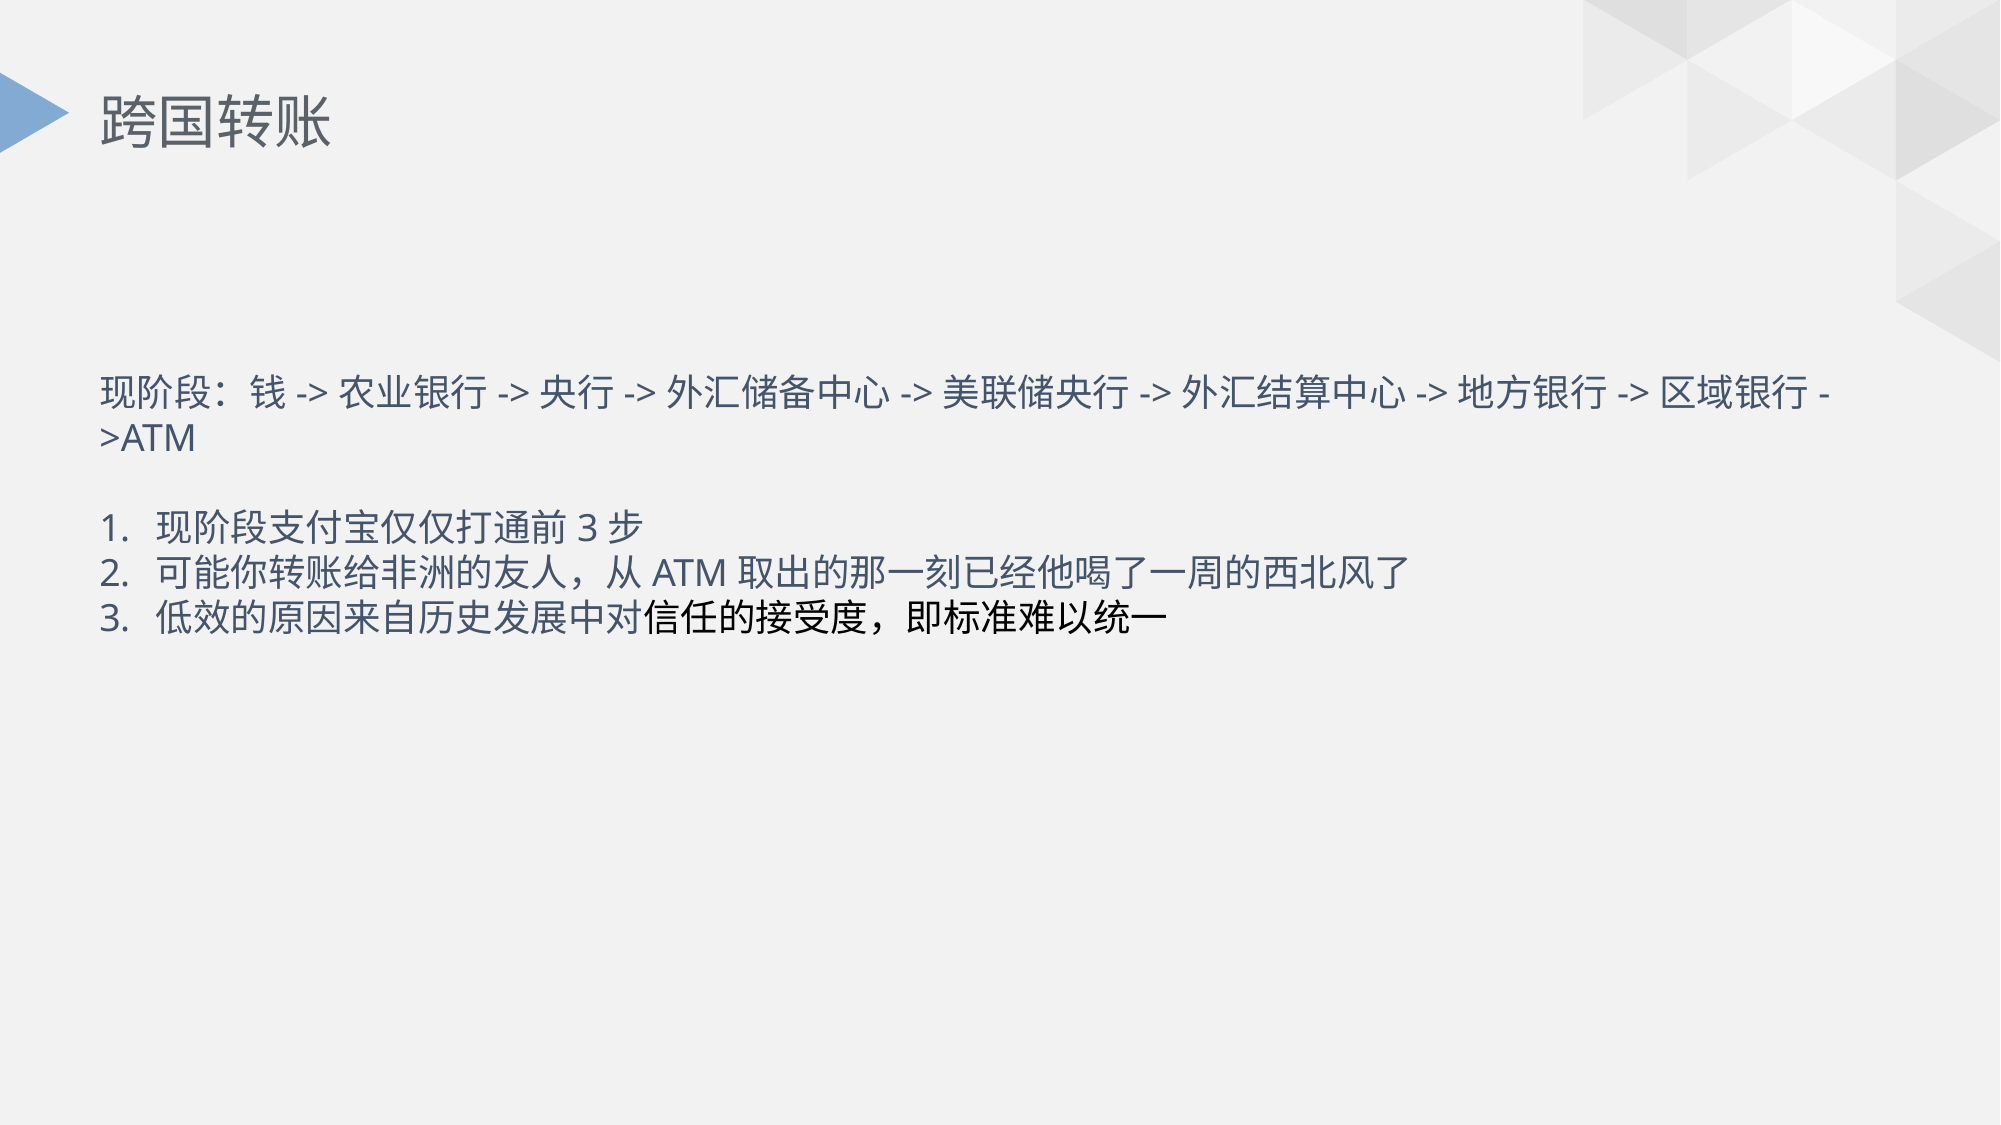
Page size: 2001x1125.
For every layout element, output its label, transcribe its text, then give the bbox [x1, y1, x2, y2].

text_box 现阶段：钱->农业银行->央行->外汇储备中心->美联储央行->外汇结算中心->地方银行->区域银行->ATM 现阶段支付宝仅仅打通前3步 可能你转账给非洲的友人，从ATM取出的那一刻已经他喝了一周的西北风了 低效的原因来自历史发展中对信任的接受度，即标准难以统一 [84, 361, 1908, 647]
title 跨国转账 [84, 67, 1916, 173]
